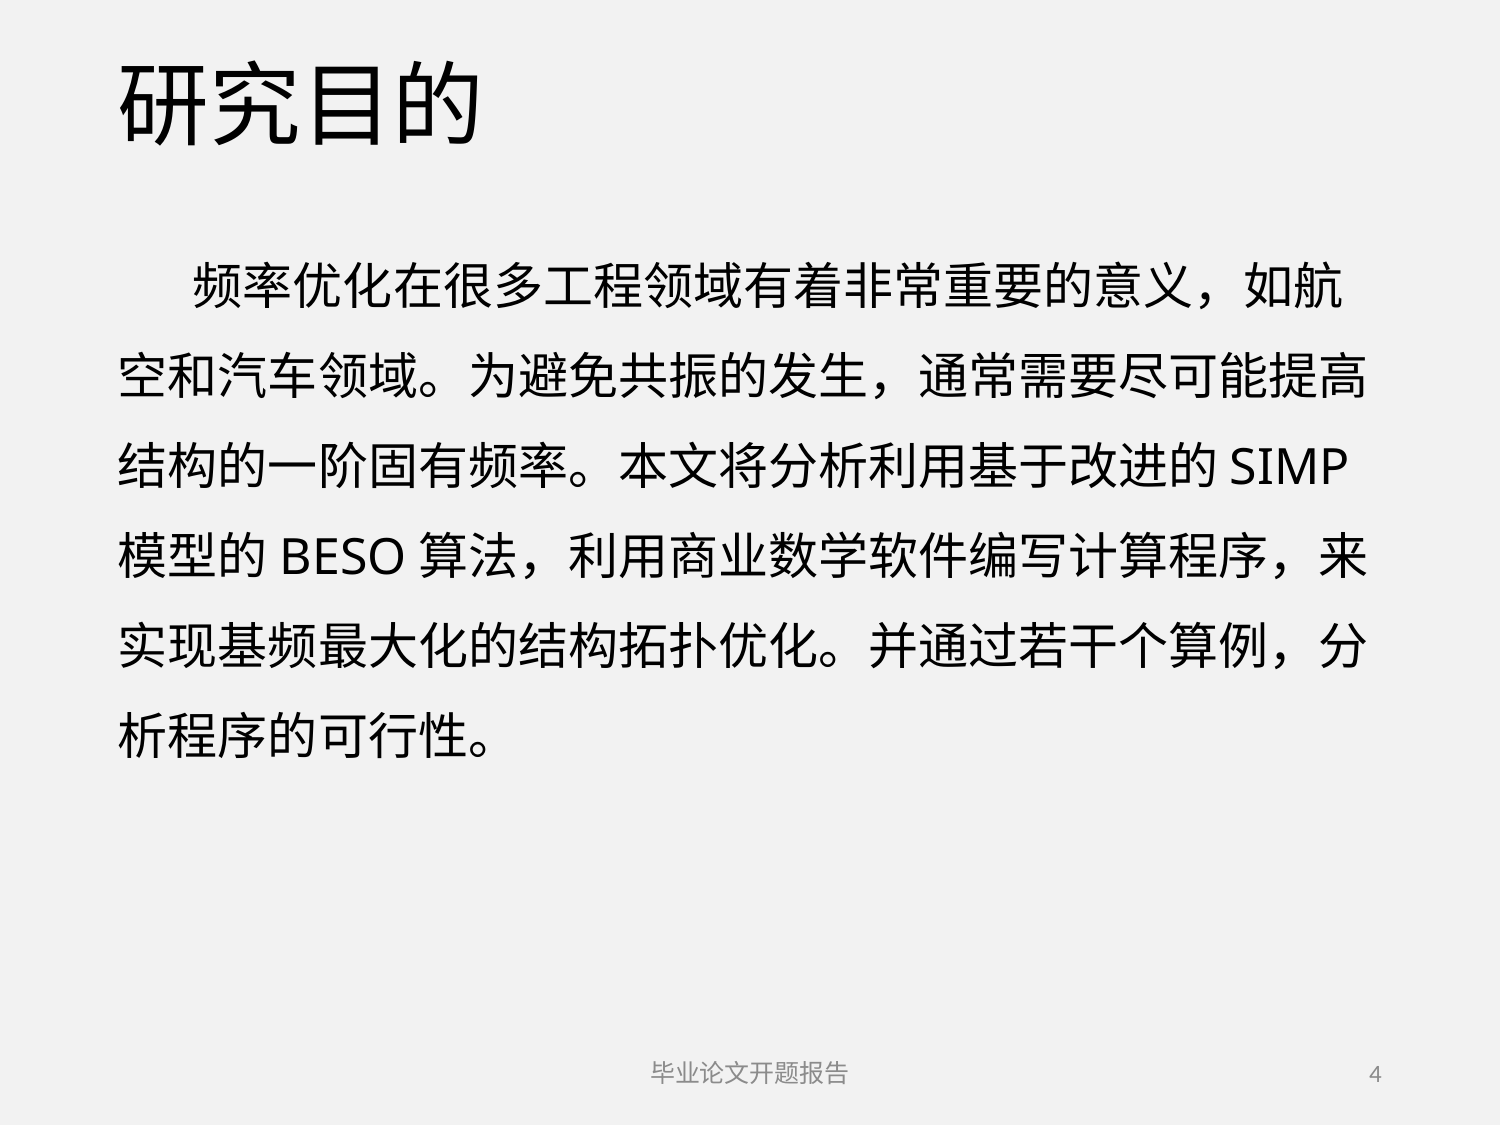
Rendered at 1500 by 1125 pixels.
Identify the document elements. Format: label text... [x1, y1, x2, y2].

footer 毕业论文开题报告 [496, 1043, 1004, 1103]
slide_number 4 [1059, 1042, 1397, 1103]
text_box 频率优化在很多工程领域有着非常重要的意义，如航空和汽车领域。为避免共振的发生，通常需要尽可能提高结构的一阶固有频率。本文将分析利用基于改进的SIMP模型的BESO算法，利用商业数学软件编写计算程序，来实现基频最大化的结构拓扑优化。并通过若干个算例，分析程序的可行性。 [103, 217, 1397, 1043]
text_box 研究目的 [103, 0, 1397, 217]
